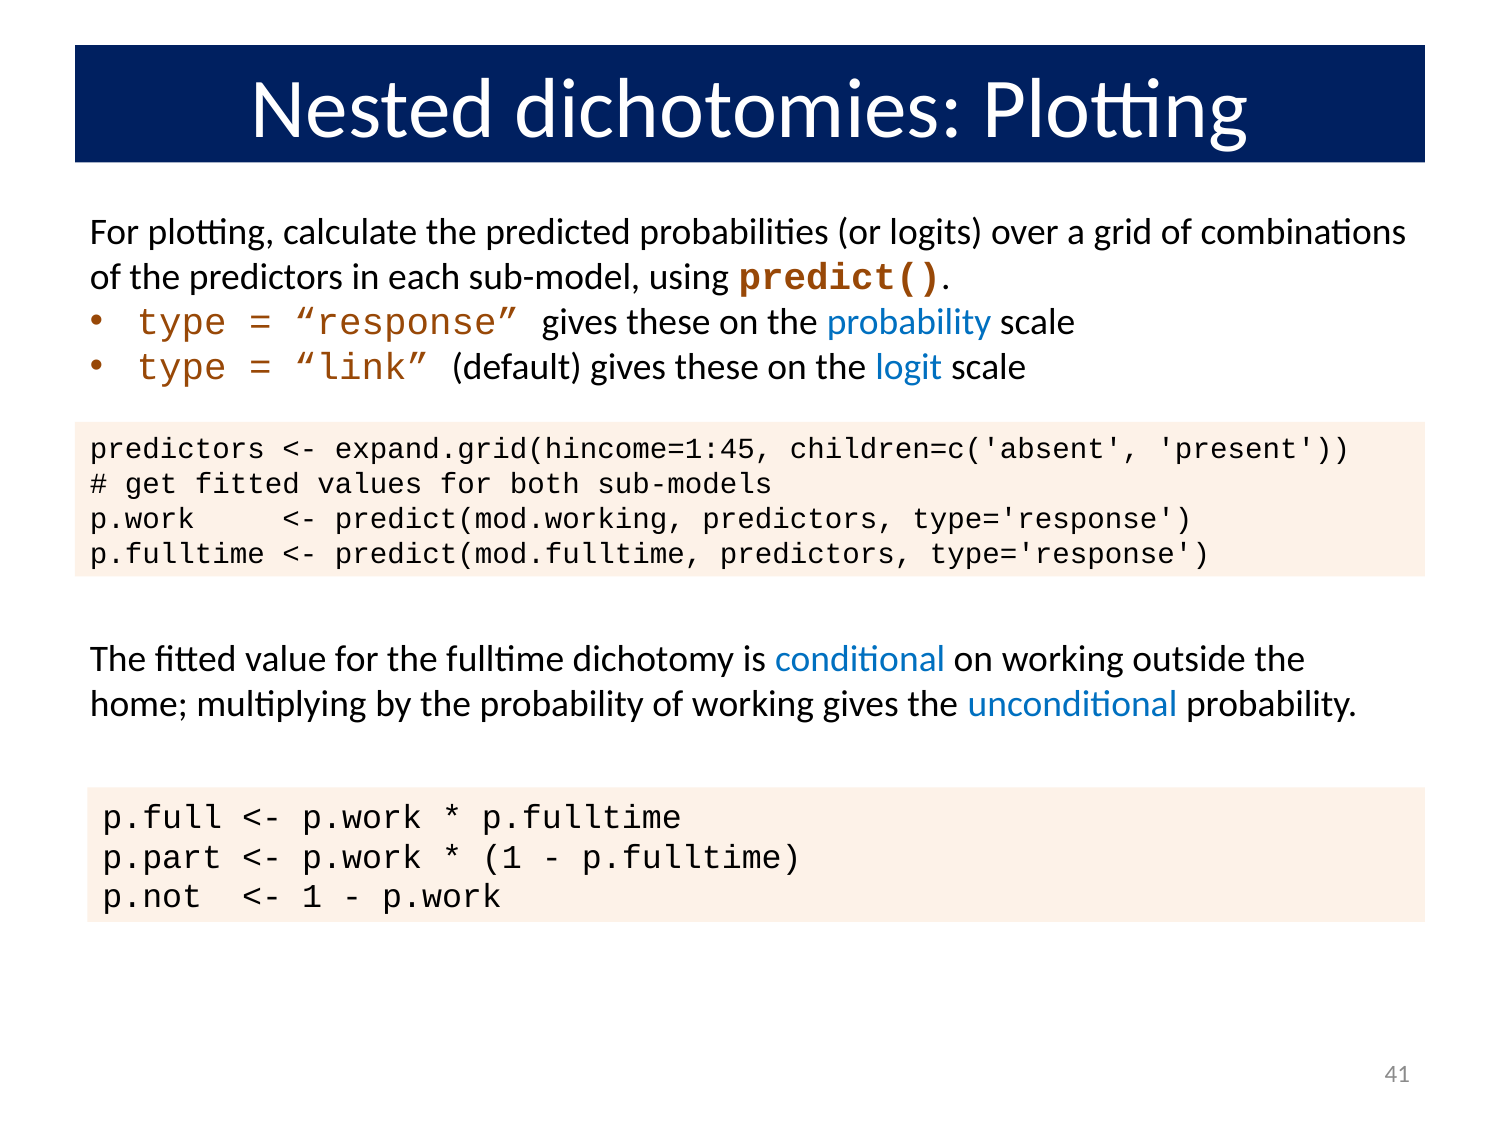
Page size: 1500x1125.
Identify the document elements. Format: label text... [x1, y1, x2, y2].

text_box For plotting, calculate the predicted probabilities (or logits) over a grid of combinations of the predictors in each sub-model, using predict(). type = “response” gives these on the probability scale type = “link” (default) gives these on the logit scale [74, 199, 1425, 395]
slide_number 41 [1074, 1042, 1425, 1103]
text_box The fitted value for the fulltime dichotomy is conditional on working outside the home; multiplying by the probability of working gives the unconditional probability. [74, 626, 1425, 732]
text_box predictors <- expand.grid(hincome=1:45, children=c('absent', 'present')) # get fitted values for both sub-models p.work <- predict(mod.working, predictors, type='response') p.fulltime <- predict(mod.fulltime, predictors, type='response') [74, 421, 1425, 577]
title Nested dichotomies: Plotting [75, 45, 1425, 163]
text_box p.full <- p.work * p.fulltime p.part <- p.work * (1 - p.fulltime) p.not <- 1 - p.work [87, 787, 1425, 922]
